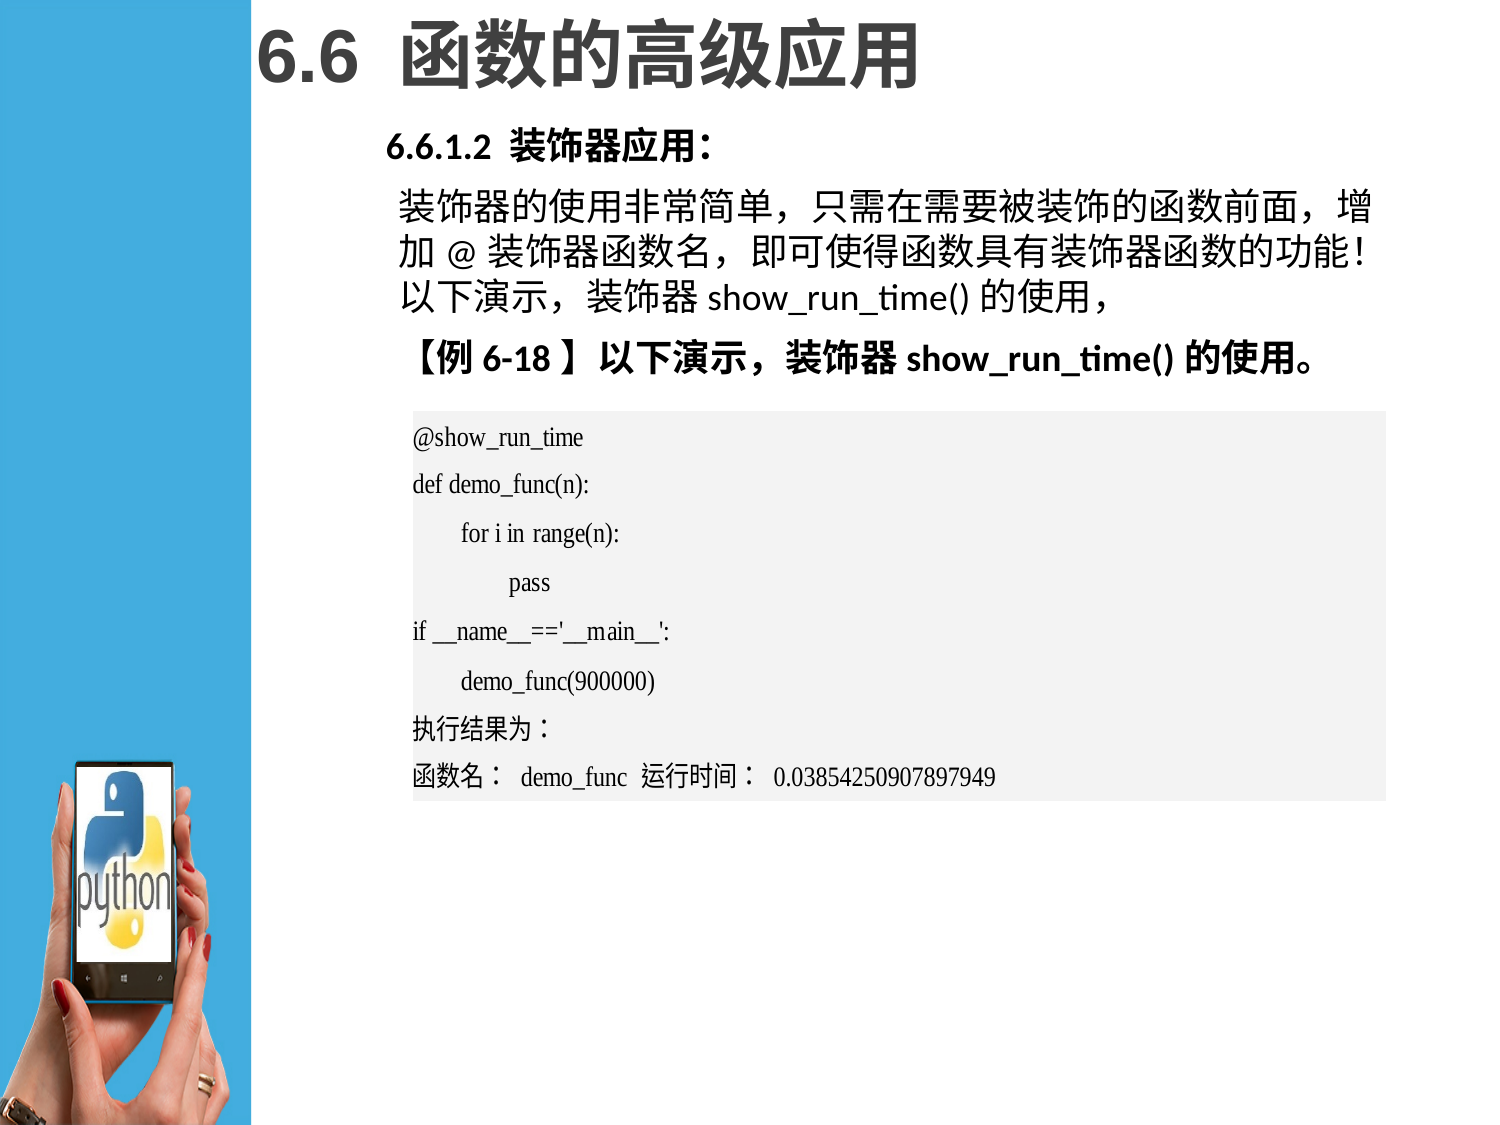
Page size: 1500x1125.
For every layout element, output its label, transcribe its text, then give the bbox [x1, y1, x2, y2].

text_box 【例6-18】以下演示，装饰器show_run_time()的使用。 [383, 326, 1352, 387]
text_box 装饰器的使用非常简单，只需在需要被装饰的函数前面，增加@装饰器函数名，即可使得函数具有装饰器函数的功能！以下演示，装饰器show_run_time()的使用， [383, 175, 1410, 326]
text_box 6.6 函数的高级应用 [241, 0, 939, 105]
text_box 6.6.1.2 装饰器应用： [371, 114, 922, 175]
picture [0, 0, 1500, 1125]
